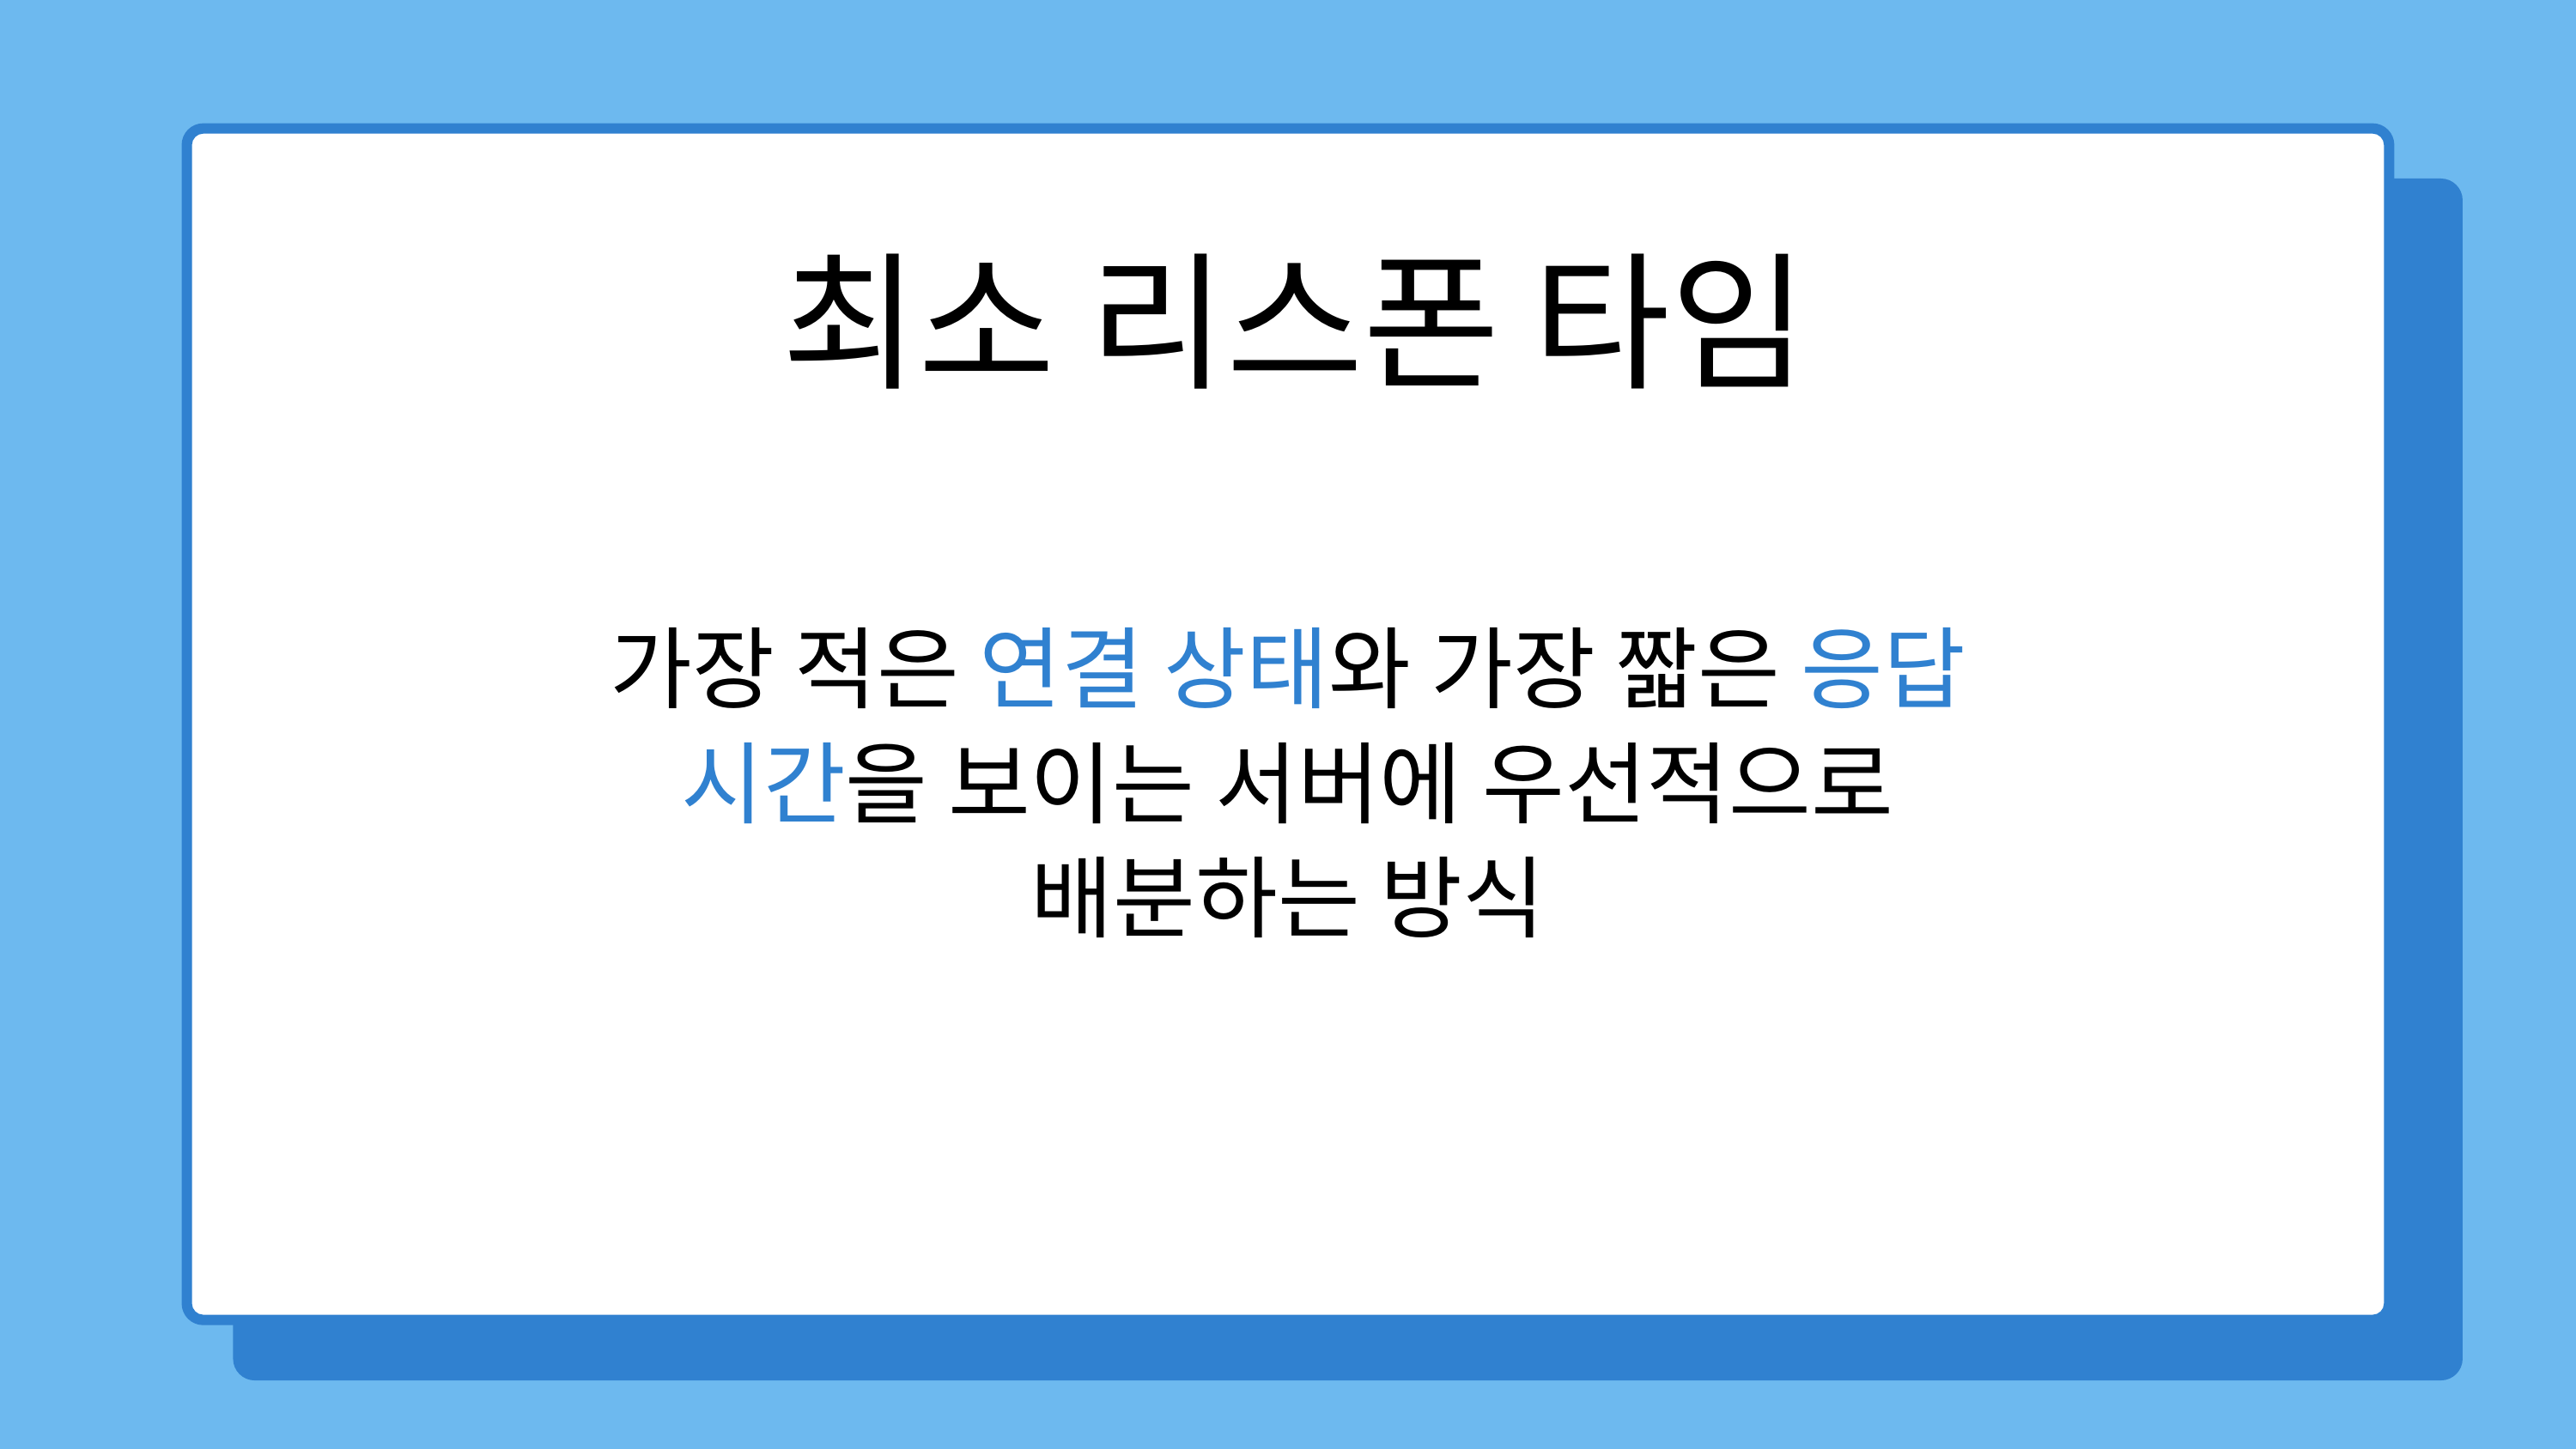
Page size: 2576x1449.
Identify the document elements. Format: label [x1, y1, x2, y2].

text_box [233, 178, 2464, 1381]
text_box [181, 123, 2395, 1325]
